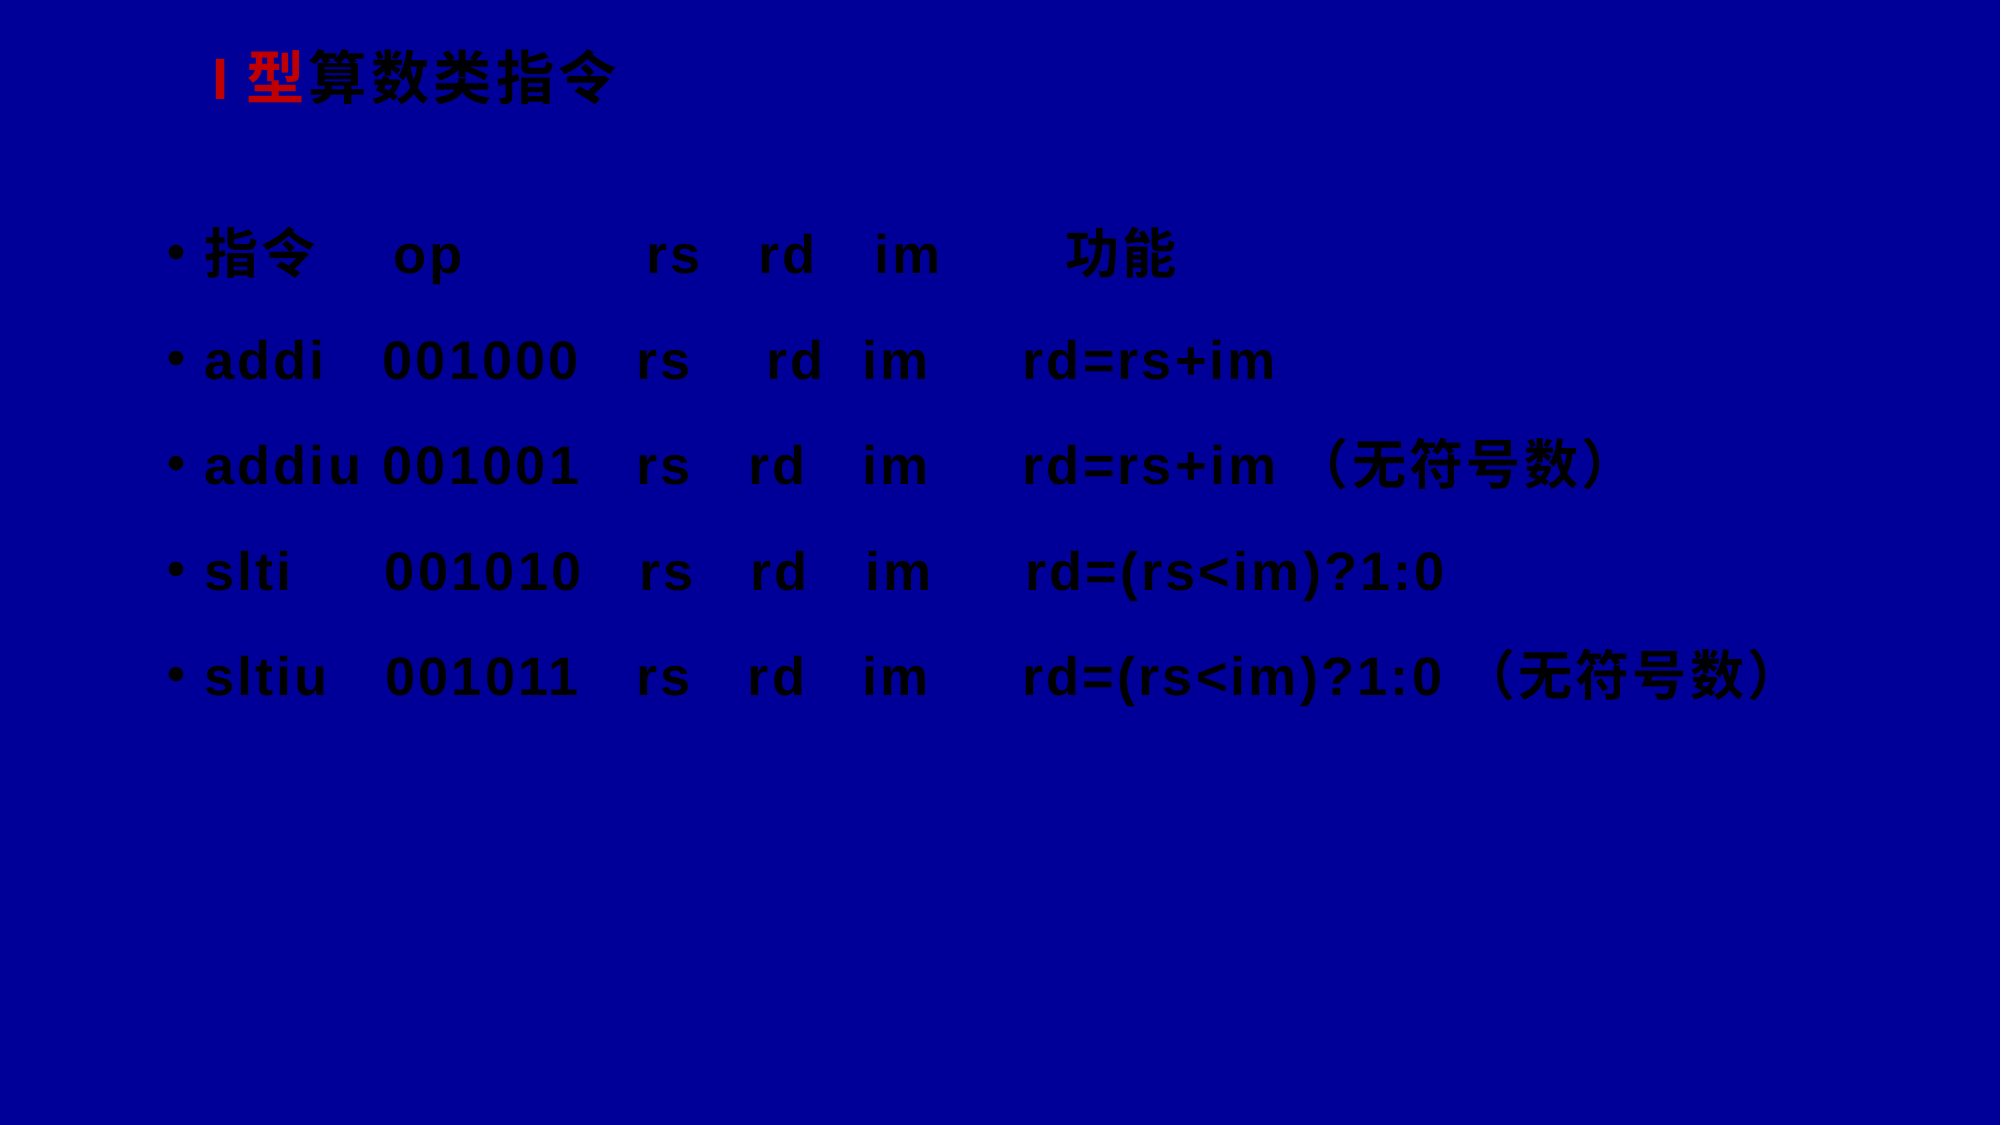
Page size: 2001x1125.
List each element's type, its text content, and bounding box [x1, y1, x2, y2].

list 指令 op rs rd im 功能 addi 001000 rs rd im rd=rs+im addiu 001001 rs rd im rd=rs+im（无符号数） slti 001010 rs rd im rd=(rs<im)?1:0 sltiu 001011 rs rd im rd=(rs<im)?1:0（无符号数） [150, 200, 1841, 1013]
title I型算数类指令 [195, 45, 1313, 108]
